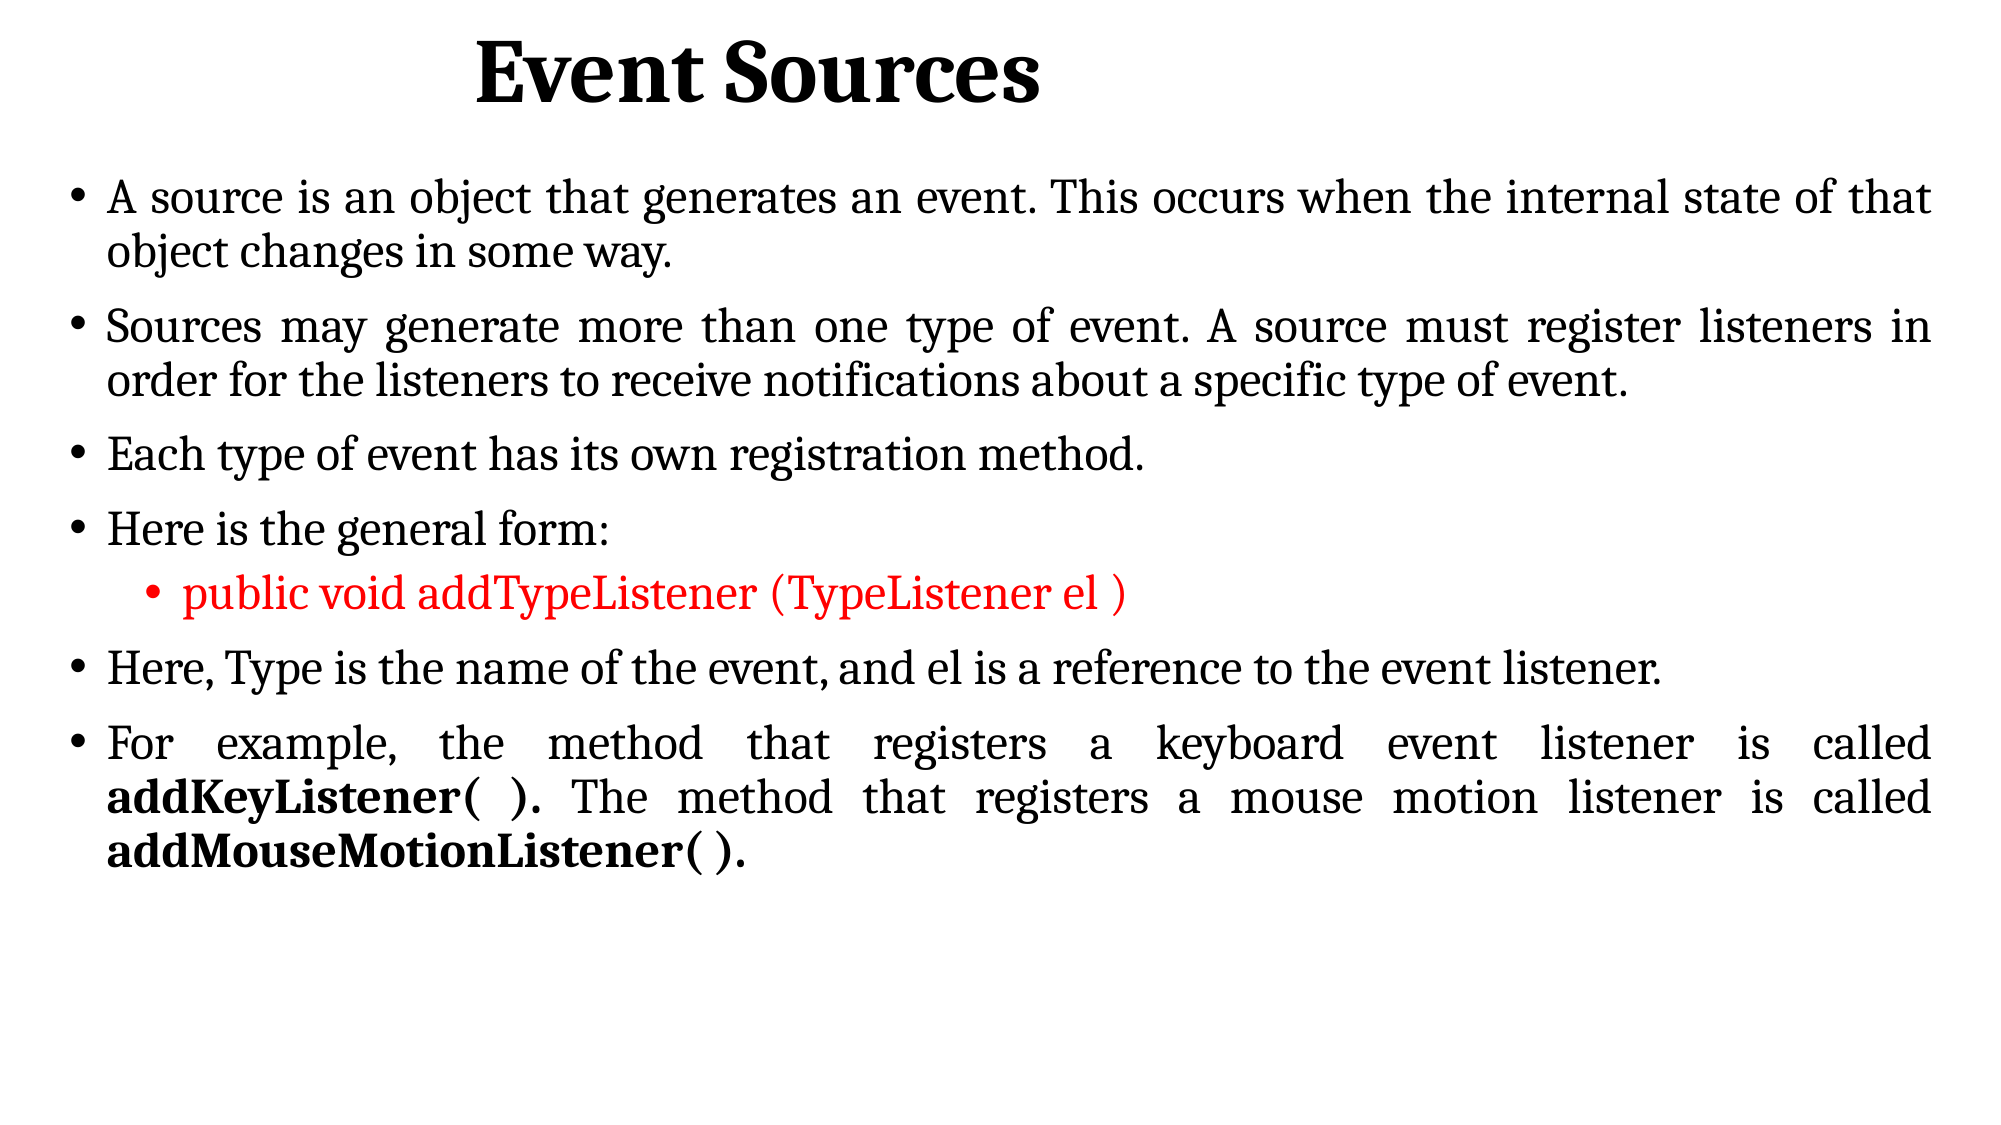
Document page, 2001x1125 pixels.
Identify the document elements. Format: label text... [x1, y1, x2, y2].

list A source is an object that generates an event. This occurs when the internal state of that object changes in some way. Sources may generate more than one type of event. A source must register listeners in order for the listeners to receive notifications about a specific type of event. Each type of event has its own registration method. Here is the general form: public void addTypeListener (TypeListener el ) Here, Type is the name of the event, and el is a reference to the event listener. For example, the method that registers a keyboard event listener is called addKeyListener( ). The method that registers a mouse motion listener is called addMouseMotionListener( ). [54, 162, 1948, 1088]
title Event Sources [459, 0, 1773, 146]
